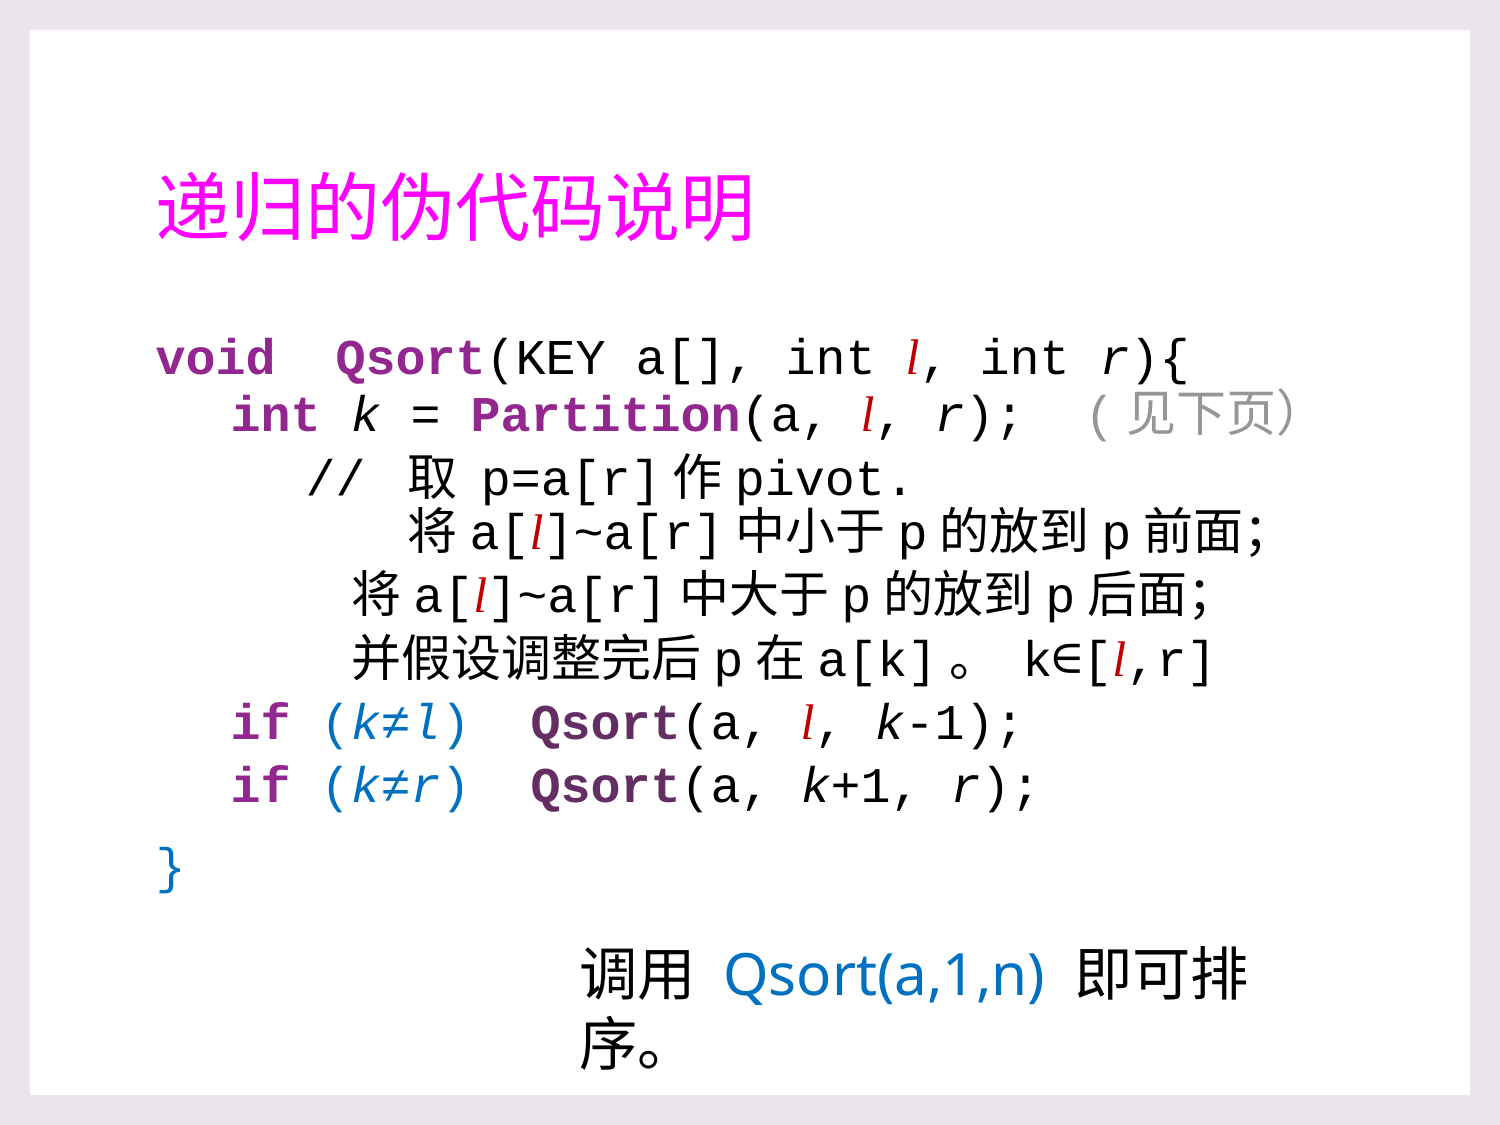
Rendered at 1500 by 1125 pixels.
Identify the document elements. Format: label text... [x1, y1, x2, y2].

text_box 调用 Qsort(a,1,n) 即可排序。 [565, 929, 1315, 1085]
title 递归的伪代码说明 [140, 99, 1356, 323]
list void Qsort(KEY a[], int l, int r){ int k = Partition(a, l, r); (见下页） // 取 p=a[r]作pivot. 将a[l]~a[r]中小于p的放到p前面； 将a[l]~a[r]中大于p的放到p后面； 并假设调整完后p在a[k]。 k∈[l,r] if (k≠l) Qsort(a, l, k-1); if (k≠r) Qsort(a, k+1, r); } [140, 324, 1391, 1016]
